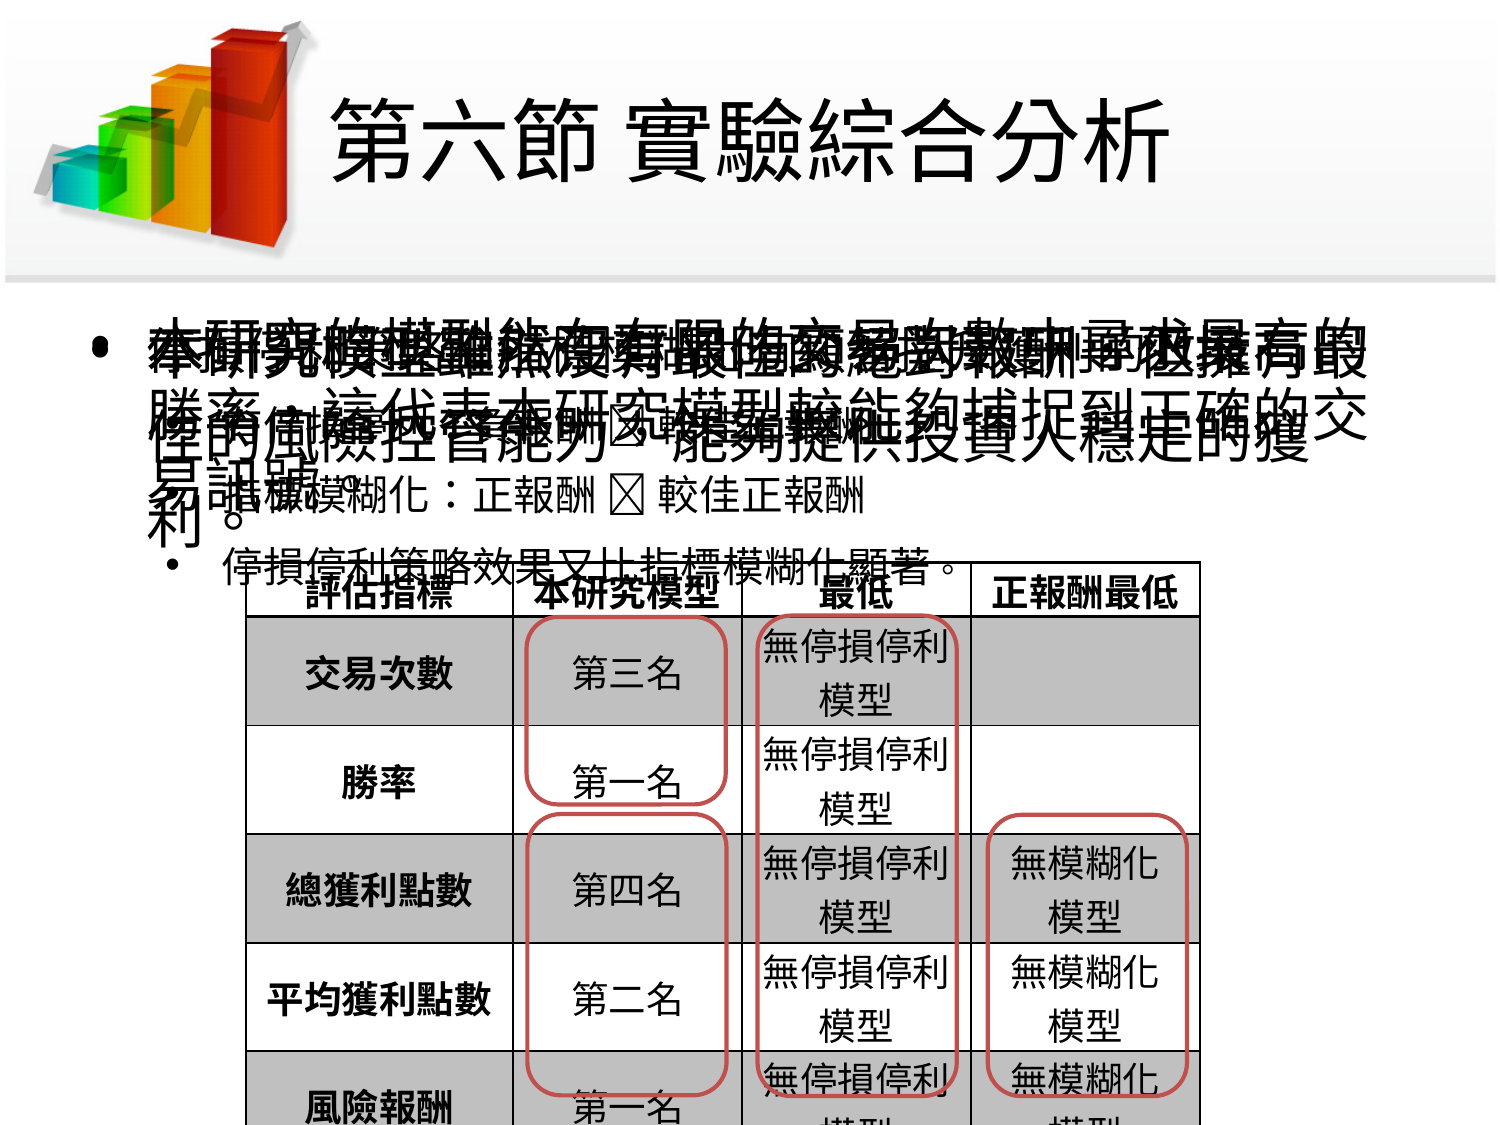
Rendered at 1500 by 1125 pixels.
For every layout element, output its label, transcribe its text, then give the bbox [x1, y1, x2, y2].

table_cell 風險報酬 [247, 1052, 512, 1125]
table_cell 無停損停利 模型 [743, 1052, 970, 1125]
text_box 本研究模型雖然沒有最佳的絕對報酬，但擁有最佳的風險控管能力，能夠提供投資人穩定的獲利。 [74, 299, 1425, 1043]
text_box [525, 1047, 729, 1098]
title 第六節 實驗綜合分析 [74, 44, 1426, 233]
text_box [985, 812, 1190, 1099]
picture [0, 0, 1500, 1125]
table_cell 第一名 [514, 1052, 741, 1125]
table_cell 無模糊化 模型 [972, 1052, 1199, 1125]
text_box [755, 613, 959, 1099]
text_box 停損停利策略和指標模糊化有顯著提升獲利的效果。 有停損停利：負報酬  較佳正報酬 指標模糊化：正報酬  較佳正報酬 停損停利策略效果又比指標模糊化顯著。 [75, 304, 1426, 1047]
